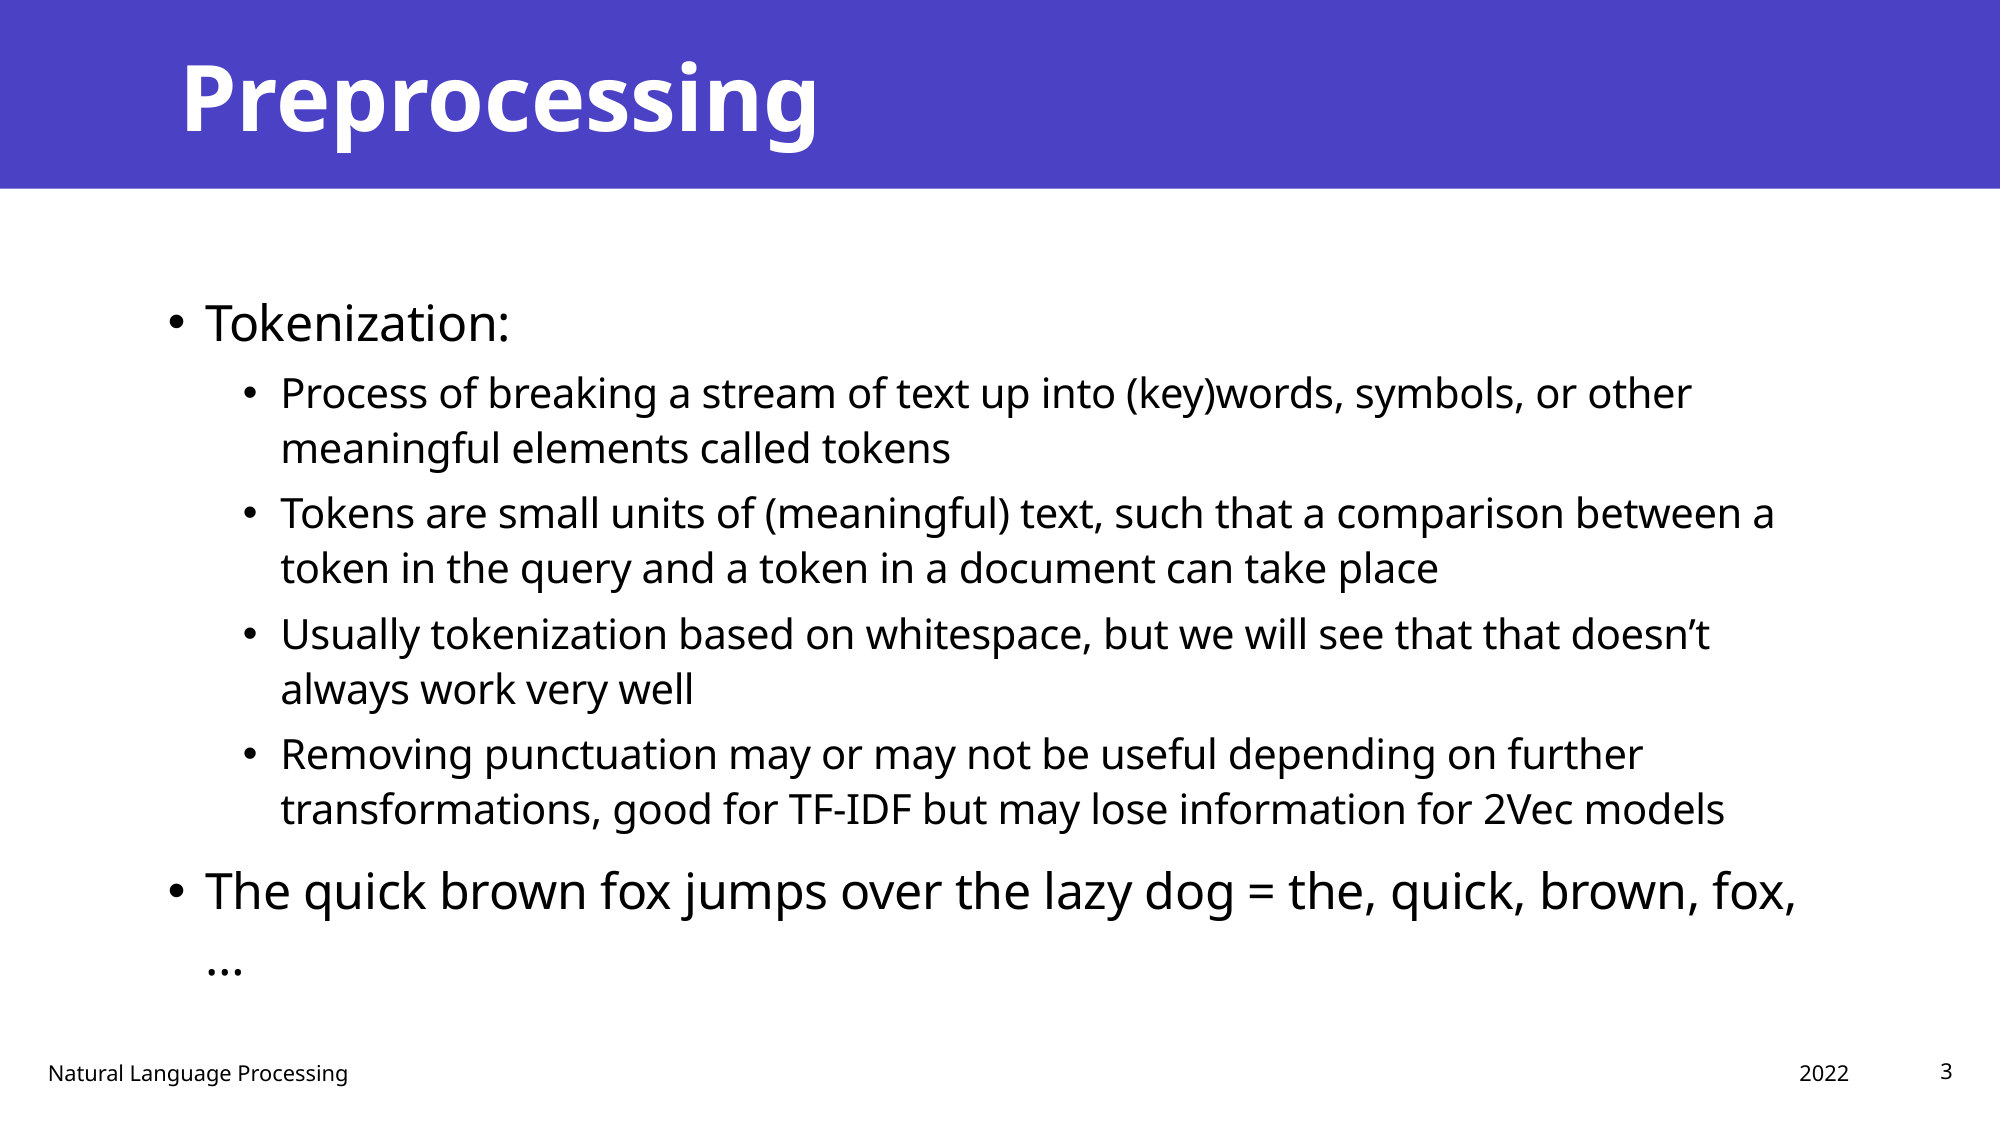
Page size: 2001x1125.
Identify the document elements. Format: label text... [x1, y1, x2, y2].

footer Natural Language Processing [33, 1042, 827, 1103]
slide_number 2022 [1150, 1042, 1864, 1103]
title Preprocessing [164, 31, 1710, 159]
list Tokenization: Process of breaking a stream of text up into (key)words, symbols, or other meaningful elements called tokens Tokens are small units of (meaningful) text, such that a comparison between a token in the query and a token in a document can take place Usually tokenization based on whitespace, but we will see that that doesn’t always work very well Removing punctuation may or may not be useful depending on further transformations, good for TF-IDF but may lose information for 2Vec models The quick brown fox jumps over the lazy dog = the, quick, brown, fox, … [152, 278, 1848, 986]
slide_number 3 [1864, 1042, 1968, 1103]
